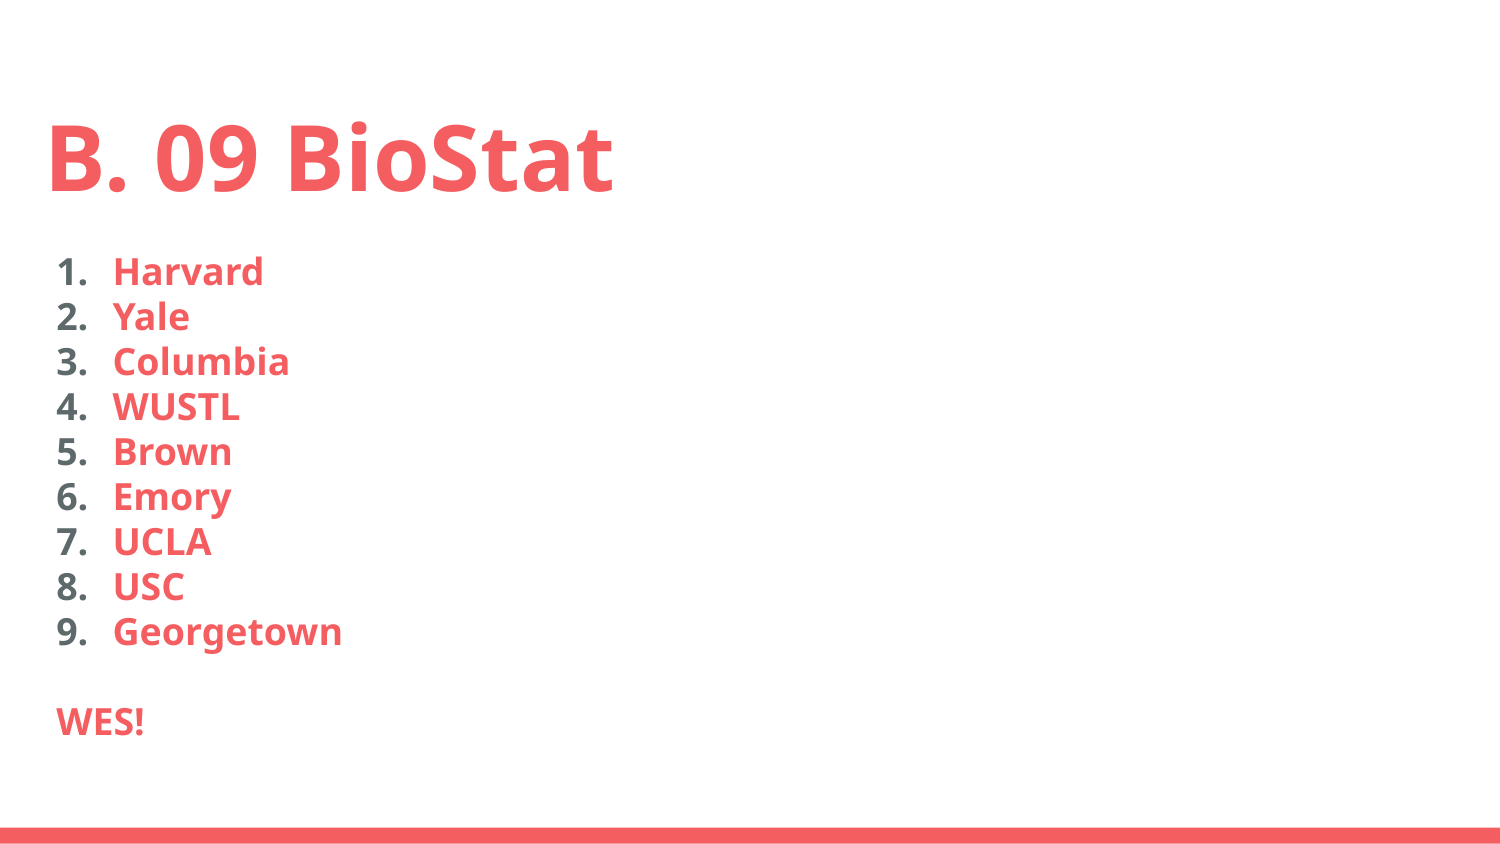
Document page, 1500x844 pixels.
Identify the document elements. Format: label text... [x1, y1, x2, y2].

list Harvard Yale Columbia WUSTL Brown Emory UCLA USC Georgetown WES! [41, 232, 1439, 409]
title B. 09 BioStat [29, 91, 1428, 226]
